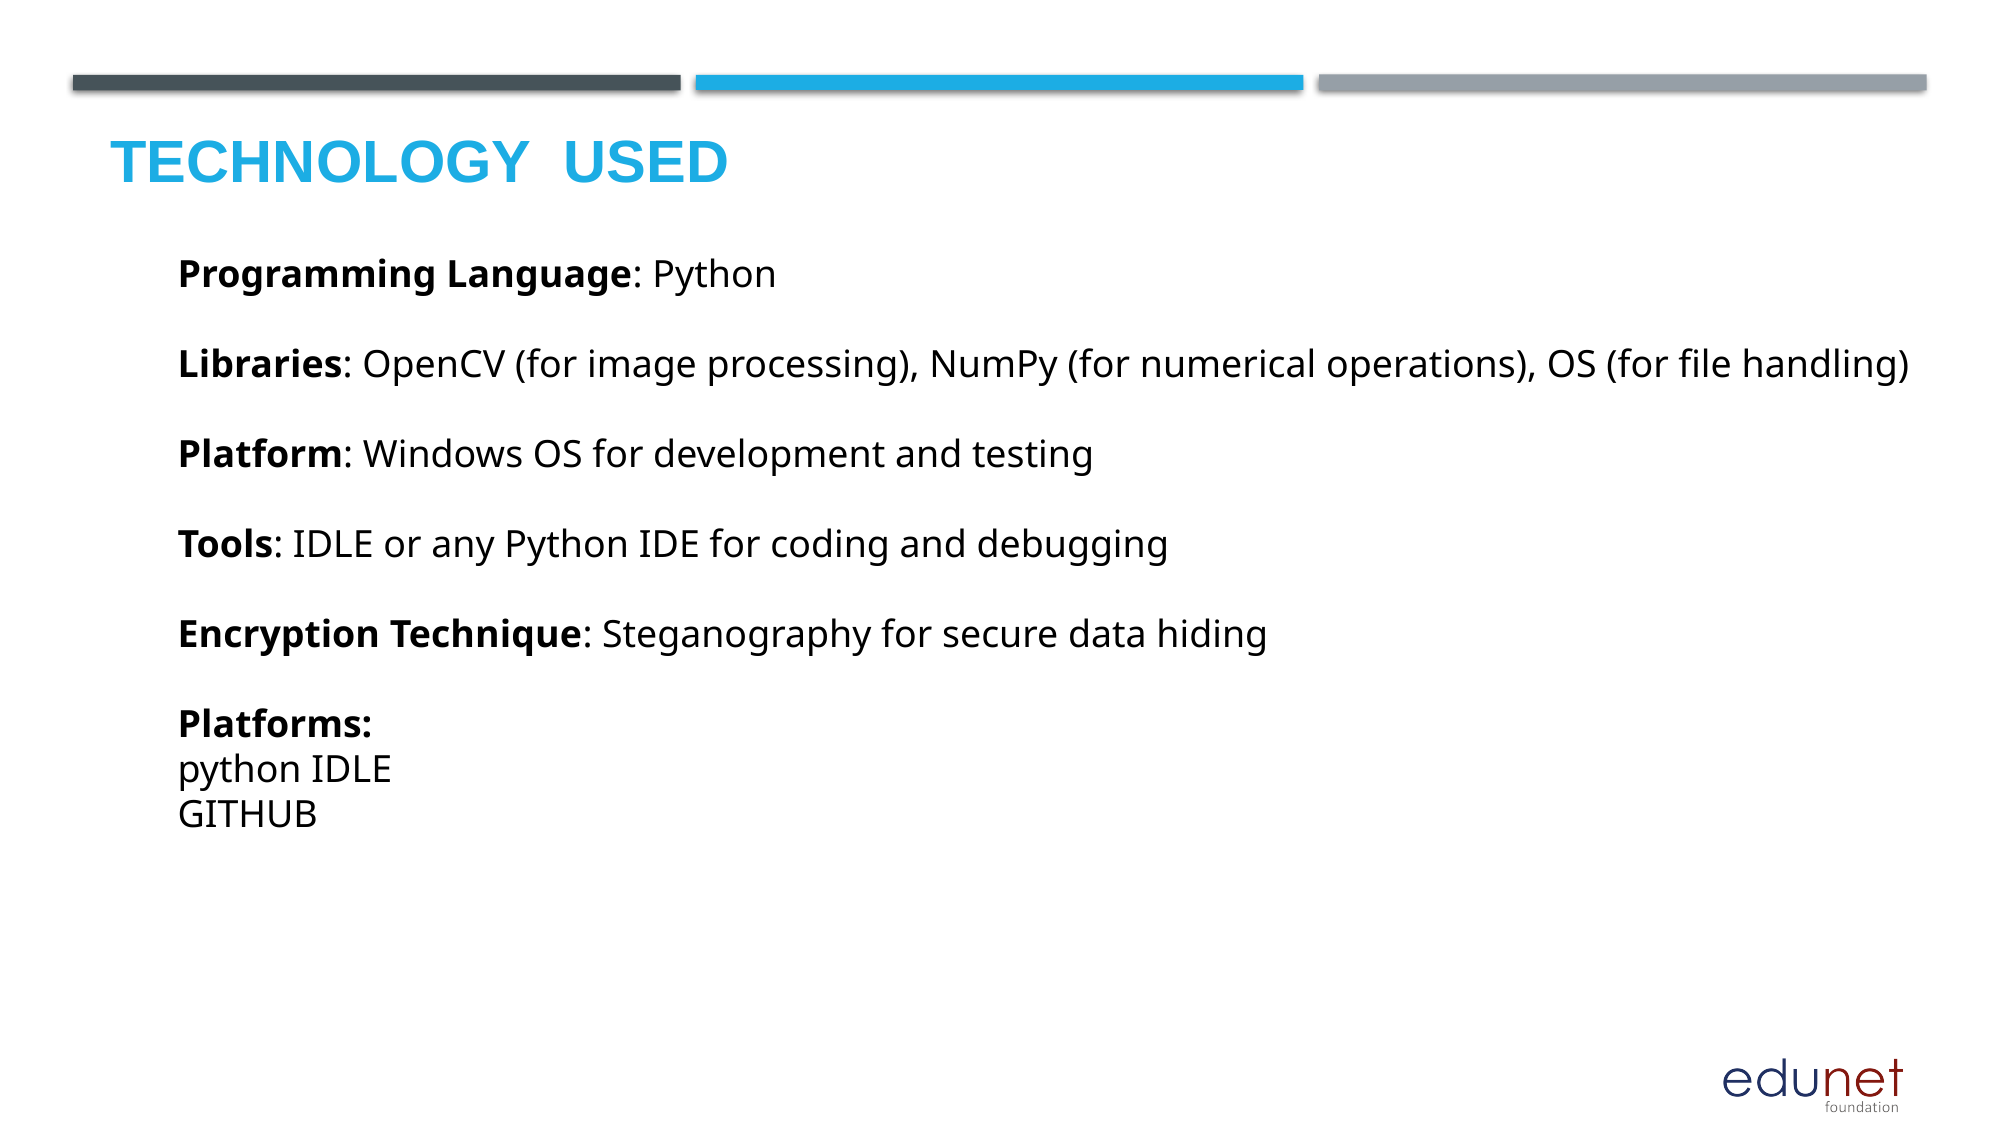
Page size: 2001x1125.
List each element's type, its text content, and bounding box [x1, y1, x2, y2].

list [108, 220, 1978, 845]
text_box Programming Language: Python Libraries: OpenCV (for image processing), NumPy (for numerical operations), OS (for file handling) Platform: Windows OS for development and testing Tools: IDLE or any Python IDE for coding and debugging Encryption Technique: Steganography for secure data hiding Platforms: python IDLE GITHUB [162, 243, 1964, 922]
title Technology used [95, 115, 1905, 203]
picture [1719, 1056, 1905, 1116]
